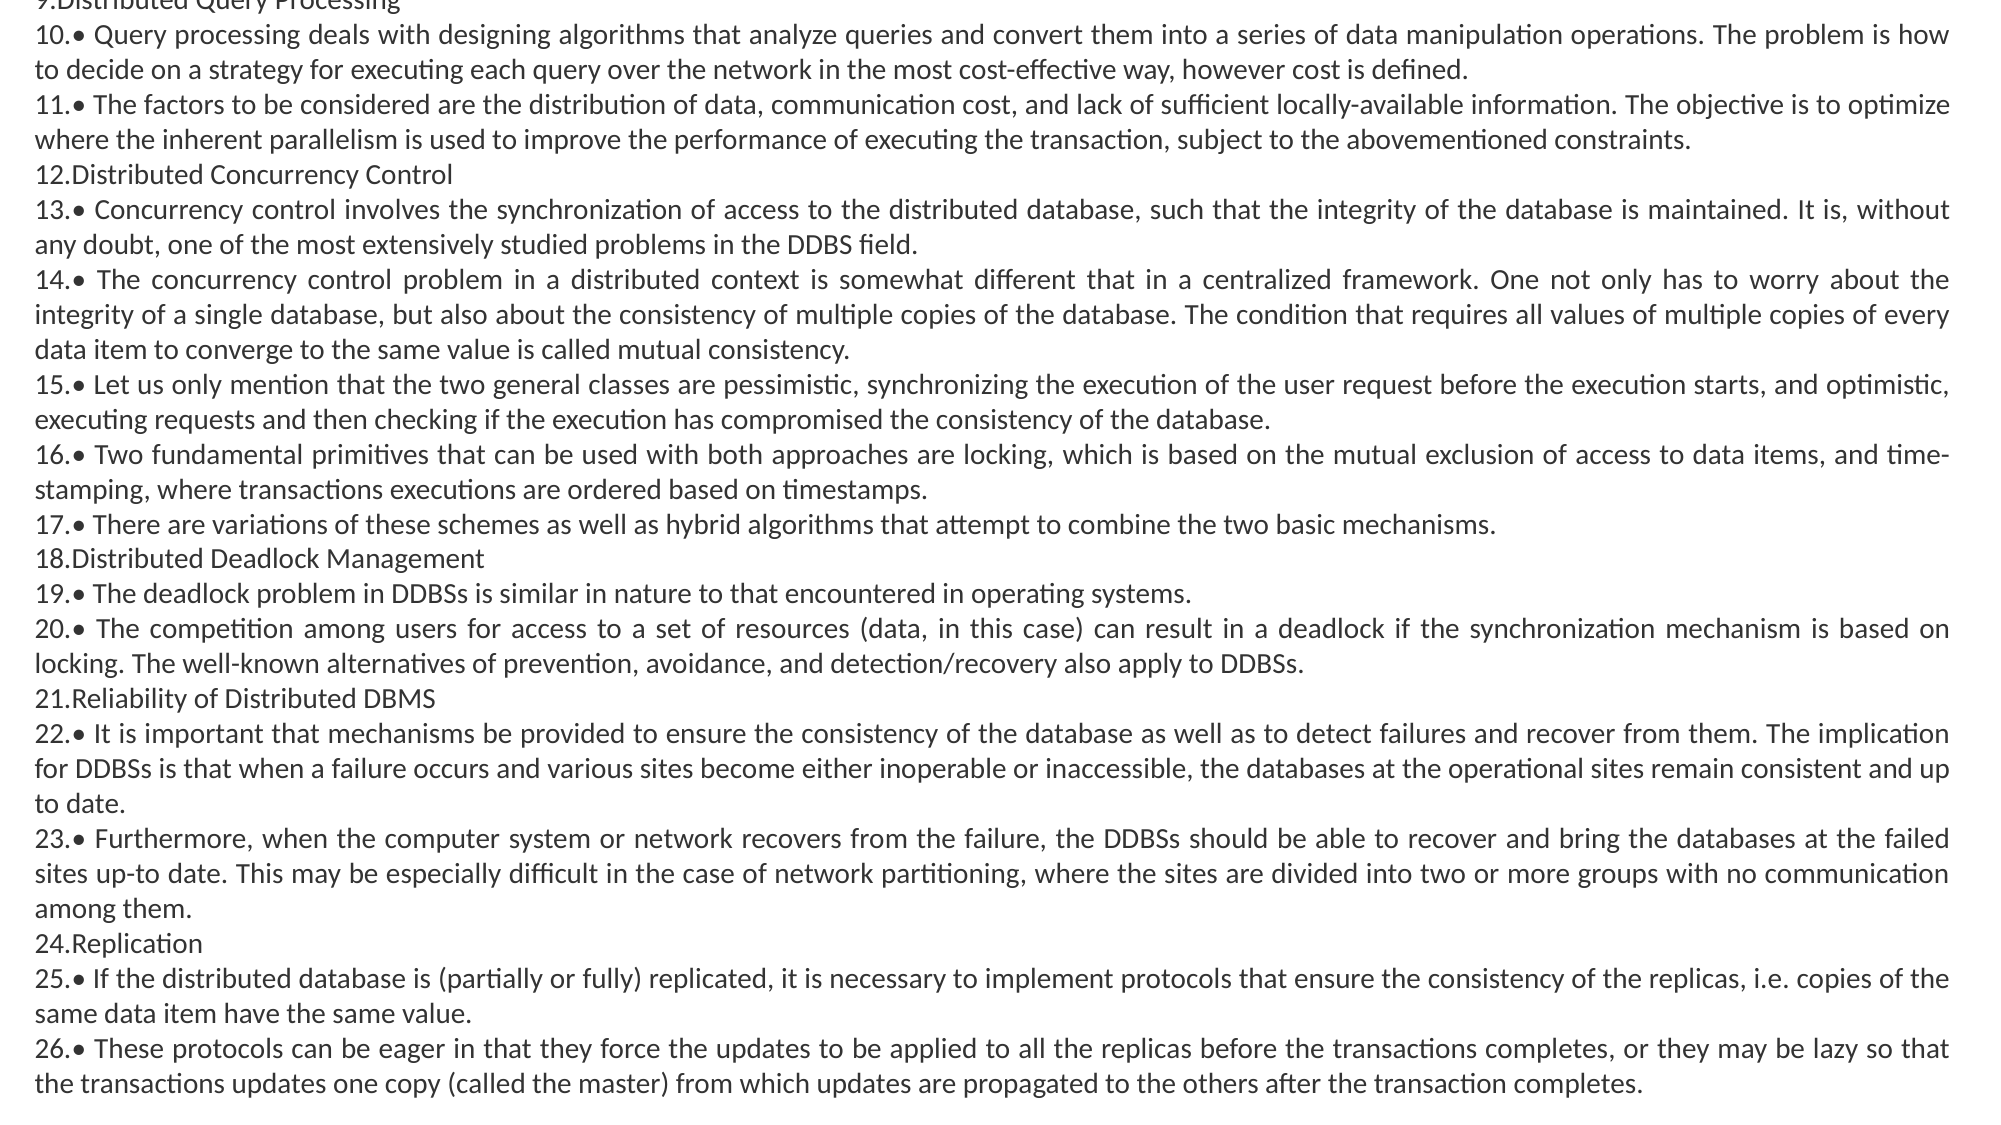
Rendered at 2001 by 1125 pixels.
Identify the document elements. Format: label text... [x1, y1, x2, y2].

text_box The design issues of Distributed Database Distributed Database Design • One of the main questions that is being addressed is how database and the applications that run against it should be placed across the sites. • There are two basic alternatives to placing data: partitioned (or no-replicated) and replicated. • In the partitioned scheme the database is divided into a number of disjoint partitions each of which is placed at different site. Replicated designs can be either fully replicated (also called fully duplicated) where entire database is stored at each site, or partially replicated (or partially duplicated) where each partition of the database is stored at more than one site, but not at all the sites. • The two fundamental design issues are fragmentation, the separation of the database into partitions called fragments, and distribution, the optimum distribution of fragments. The research in this area mostly involve mathematical programming in order to minimize the combined cost of storing the database, processing transactions against it, and message communication among site. Distributed Directory Management • A directory contains information (such as descriptions and locations) about data items in the database. Problems related to directory management are similar in nature to the database placement problem discussed in the preceding section. • A directory may be global to the entire DDBS or local to each site; it can be centralized at one site or distributed over several sites; there can be a single copy or multiple copies. Distributed Query Processing • Query processing deals with designing algorithms that analyze queries and convert them into a series of data manipulation operations. The problem is how to decide on a strategy for executing each query over the network in the most cost-effective way, however cost is defined. • The factors to be considered are the distribution of data, communication cost, and lack of sufficient locally-available information. The objective is to optimize where the inherent parallelism is used to improve the performance of executing the transaction, subject to the abovementioned constraints. Distributed Concurrency Control • Concurrency control involves the synchronization of access to the distributed database, such that the integrity of the database is maintained. It is, without any doubt, one of the most extensively studied problems in the DDBS field. • The concurrency control problem in a distributed context is somewhat different that in a centralized framework. One not only has to worry about the integrity of a single database, but also about the consistency of multiple copies of the database. The condition that requires all values of multiple copies of every data item to converge to the same value is called mutual consistency. • Let us only mention that the two general classes are pessimistic, synchronizing the execution of the user request before the execution starts, and optimistic, executing requests and then checking if the execution has compromised the consistency of the database. • Two fundamental primitives that can be used with both approaches are locking, which is based on the mutual exclusion of access to data items, and time-stamping, where transactions executions are ordered based on timestamps. • There are variations of these schemes as well as hybrid algorithms that attempt to combine the two basic mechanisms. Distributed Deadlock Management • The deadlock problem in DDBSs is similar in nature to that encountered in operating systems. • The competition among users for access to a set of resources (data, in this case) can result in a deadlock if the synchronization mechanism is based on locking. The well-known alternatives of prevention, avoidance, and detection/recovery also apply to DDBSs. Reliability of Distributed DBMS • It is important that mechanisms be provided to ensure the consistency of the database as well as to detect failures and recover from them. The implication for DDBSs is that when a failure occurs and various sites become either inoperable or inaccessible, the databases at the operational sites remain consistent and up to date. • Furthermore, when the computer system or network recovers from the failure, the DDBSs should be able to recover and bring the databases at the failed sites up-to date. This may be especially difficult in the case of network partitioning, where the sites are divided into two or more groups with no communication among them. Replication • If the distributed database is (partially or fully) replicated, it is necessary to implement protocols that ensure the consistency of the replicas, i.e. copies of the same data item have the same value. • These protocols can be eager in that they force the updates to be applied to all the replicas before the transactions completes, or they may be lazy so that the transactions updates one copy (called the master) from which updates are propagated to the others after the transaction completes. [19, 0, 1967, 1107]
